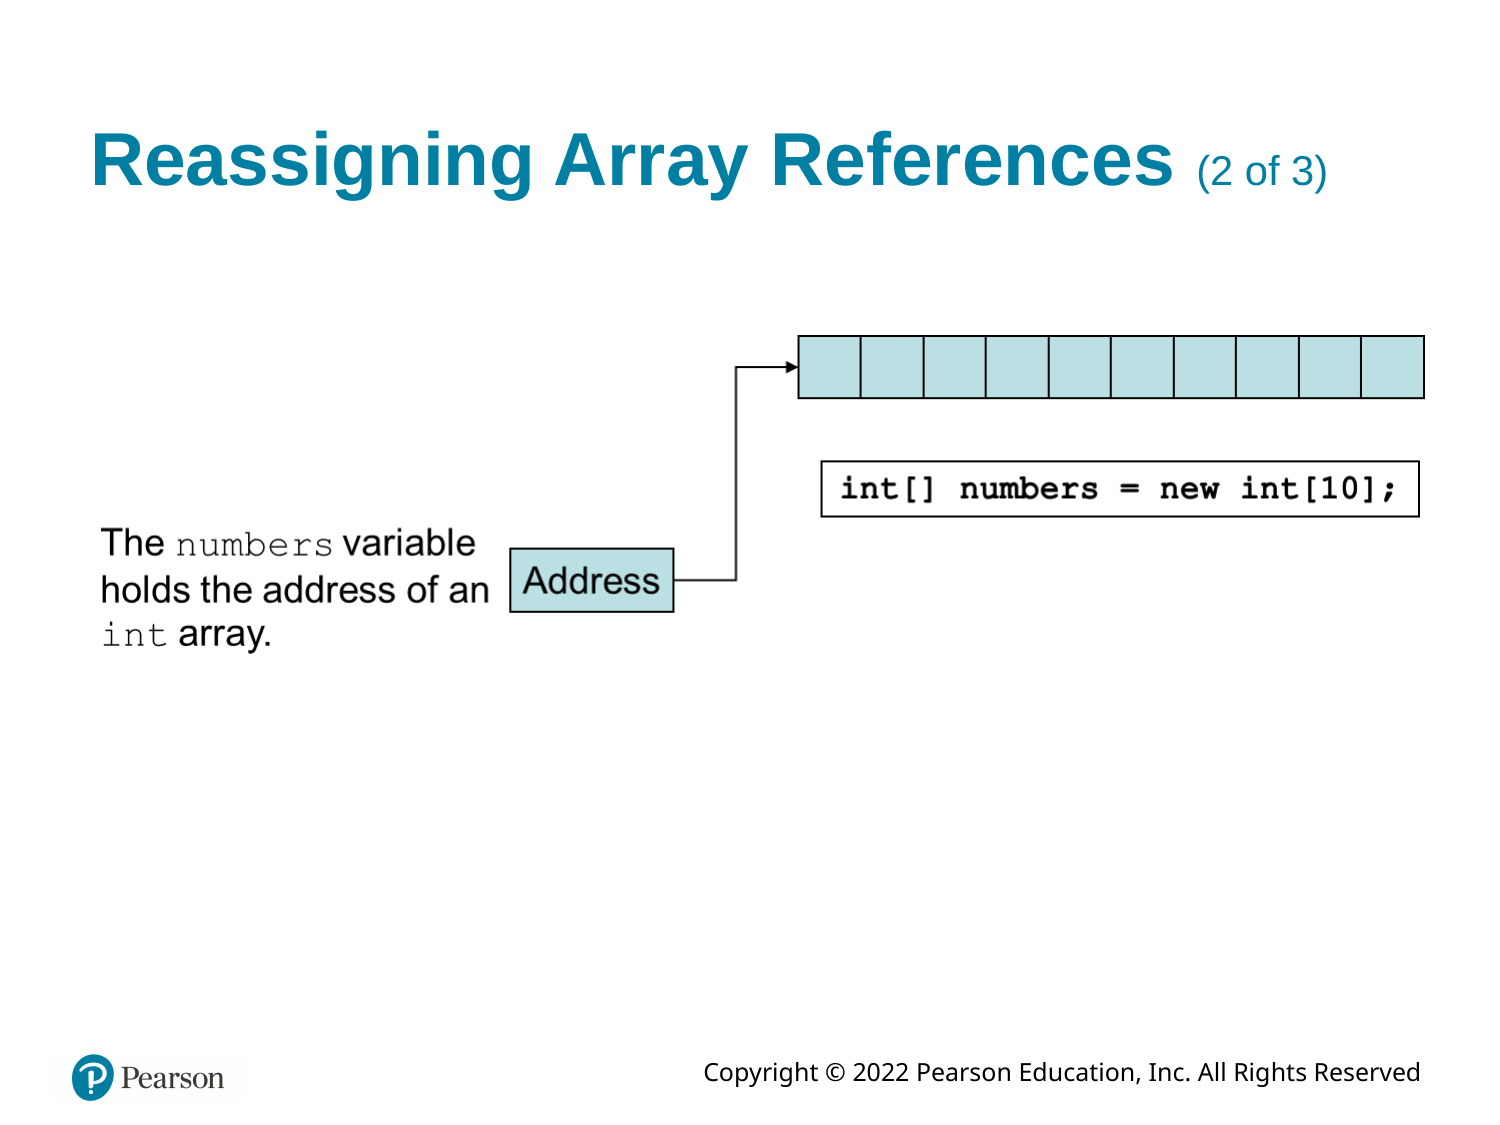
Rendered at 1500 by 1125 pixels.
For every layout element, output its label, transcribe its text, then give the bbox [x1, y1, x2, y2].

picture [51, 1053, 245, 1102]
title Reassigning Array References (2 of 3) [75, 35, 1425, 216]
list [77, 335, 1426, 681]
